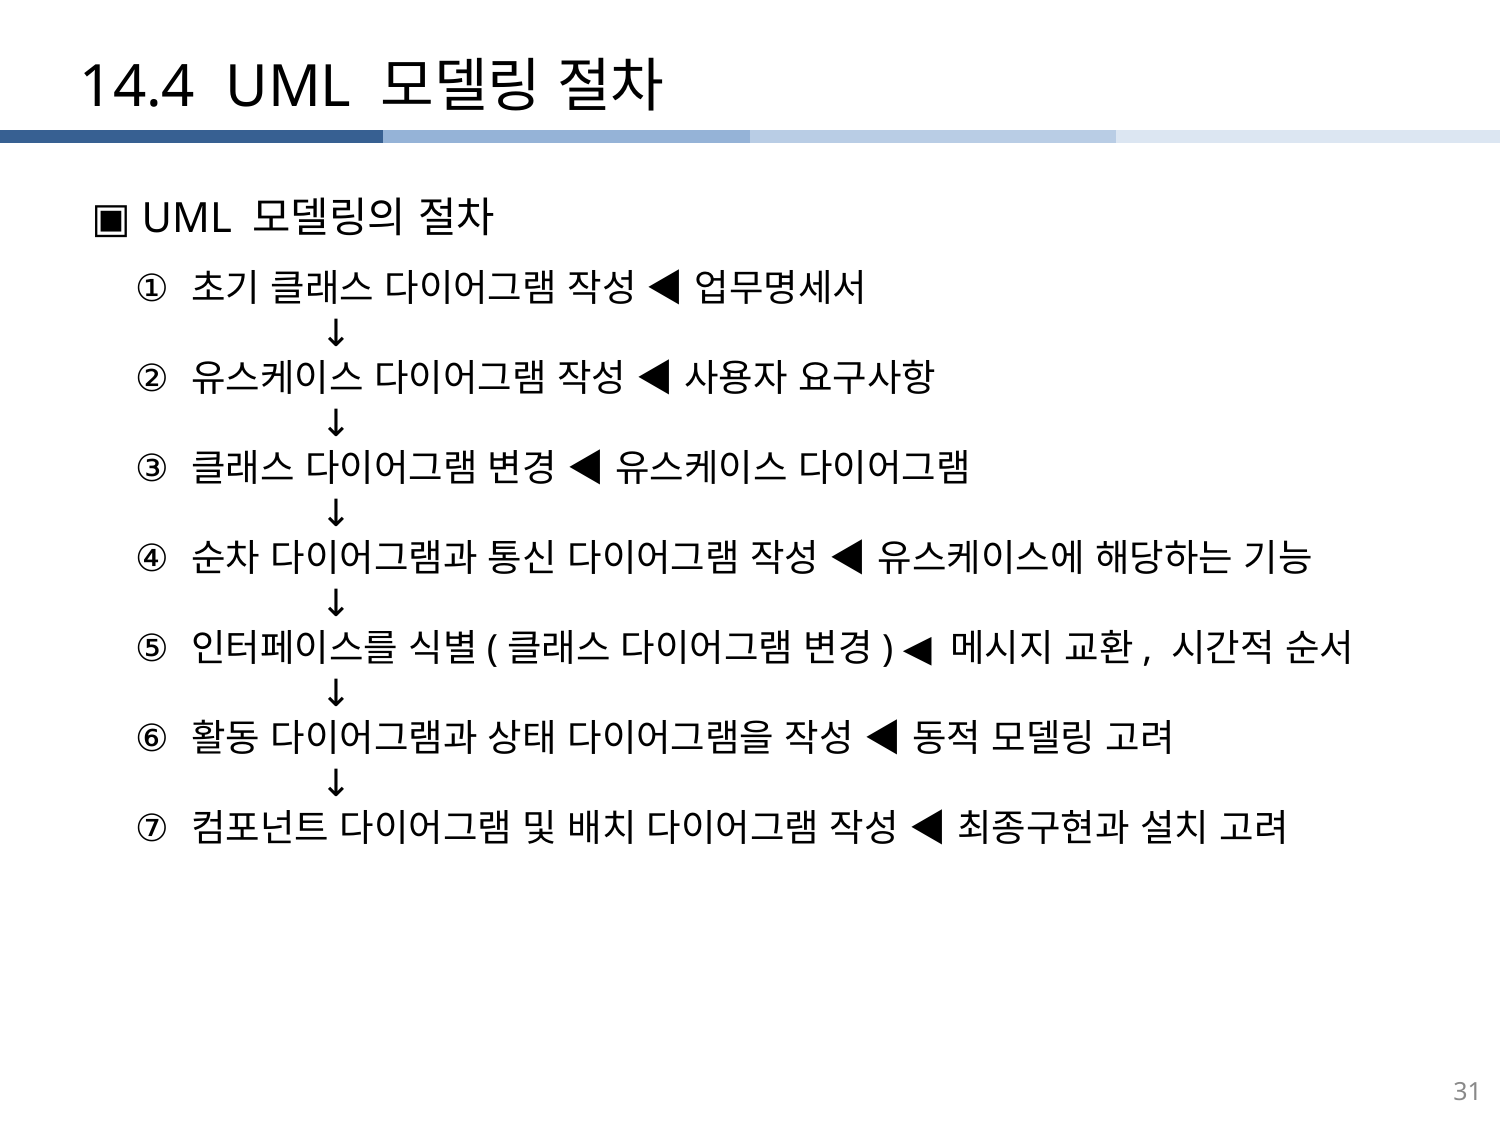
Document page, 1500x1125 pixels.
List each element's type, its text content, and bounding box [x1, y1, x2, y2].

list ▣ UML 모델링의 절차 초기 클래스 다이어그램 작성 ◀ 업무명세서 ↓ 유스케이스 다이어그램 작성 ◀ 사용자 요구사항 ↓ 클래스 다이어그램 변경 ◀ 유스케이스 다이어그램 ↓ 순차 다이어그램과 통신 다이어그램 작성 ◀ 유스케이스에 해당하는 기능 ↓ 인터페이스를 식별(클래스 다이어그램 변경) ◀ 메시지 교환, 시간적 순서 ↓ 활동 다이어그램과 상태 다이어그램을 작성 ◀ 동적 모델링 고려 ↓ 컴포넌트 다이어그램 및 배치 다이어그램 작성 ◀ 최종구현과 설치 고려 [76, 158, 1459, 986]
slide_number 31 [1406, 1068, 1497, 1123]
text_box 14.4 UML 모델링 절차 [64, 26, 1235, 141]
